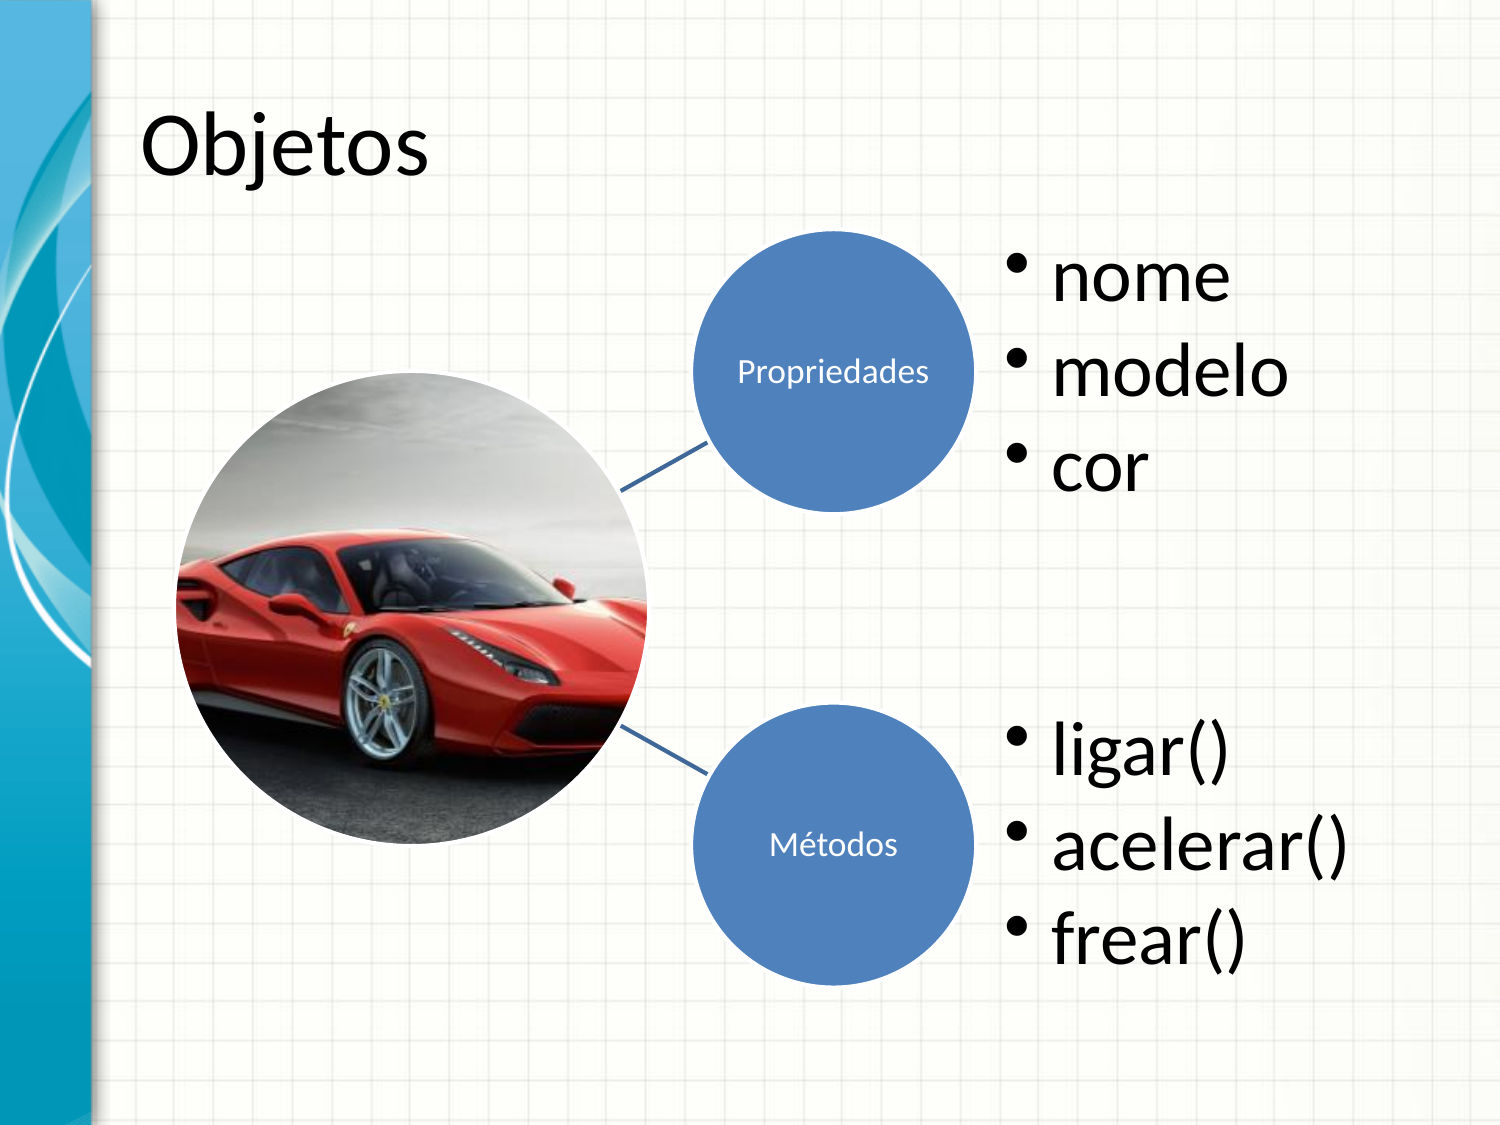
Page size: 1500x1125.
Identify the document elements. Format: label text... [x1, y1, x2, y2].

title Objetos [125, 45, 1450, 233]
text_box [170, 228, 1436, 988]
picture [0, 0, 1500, 1125]
